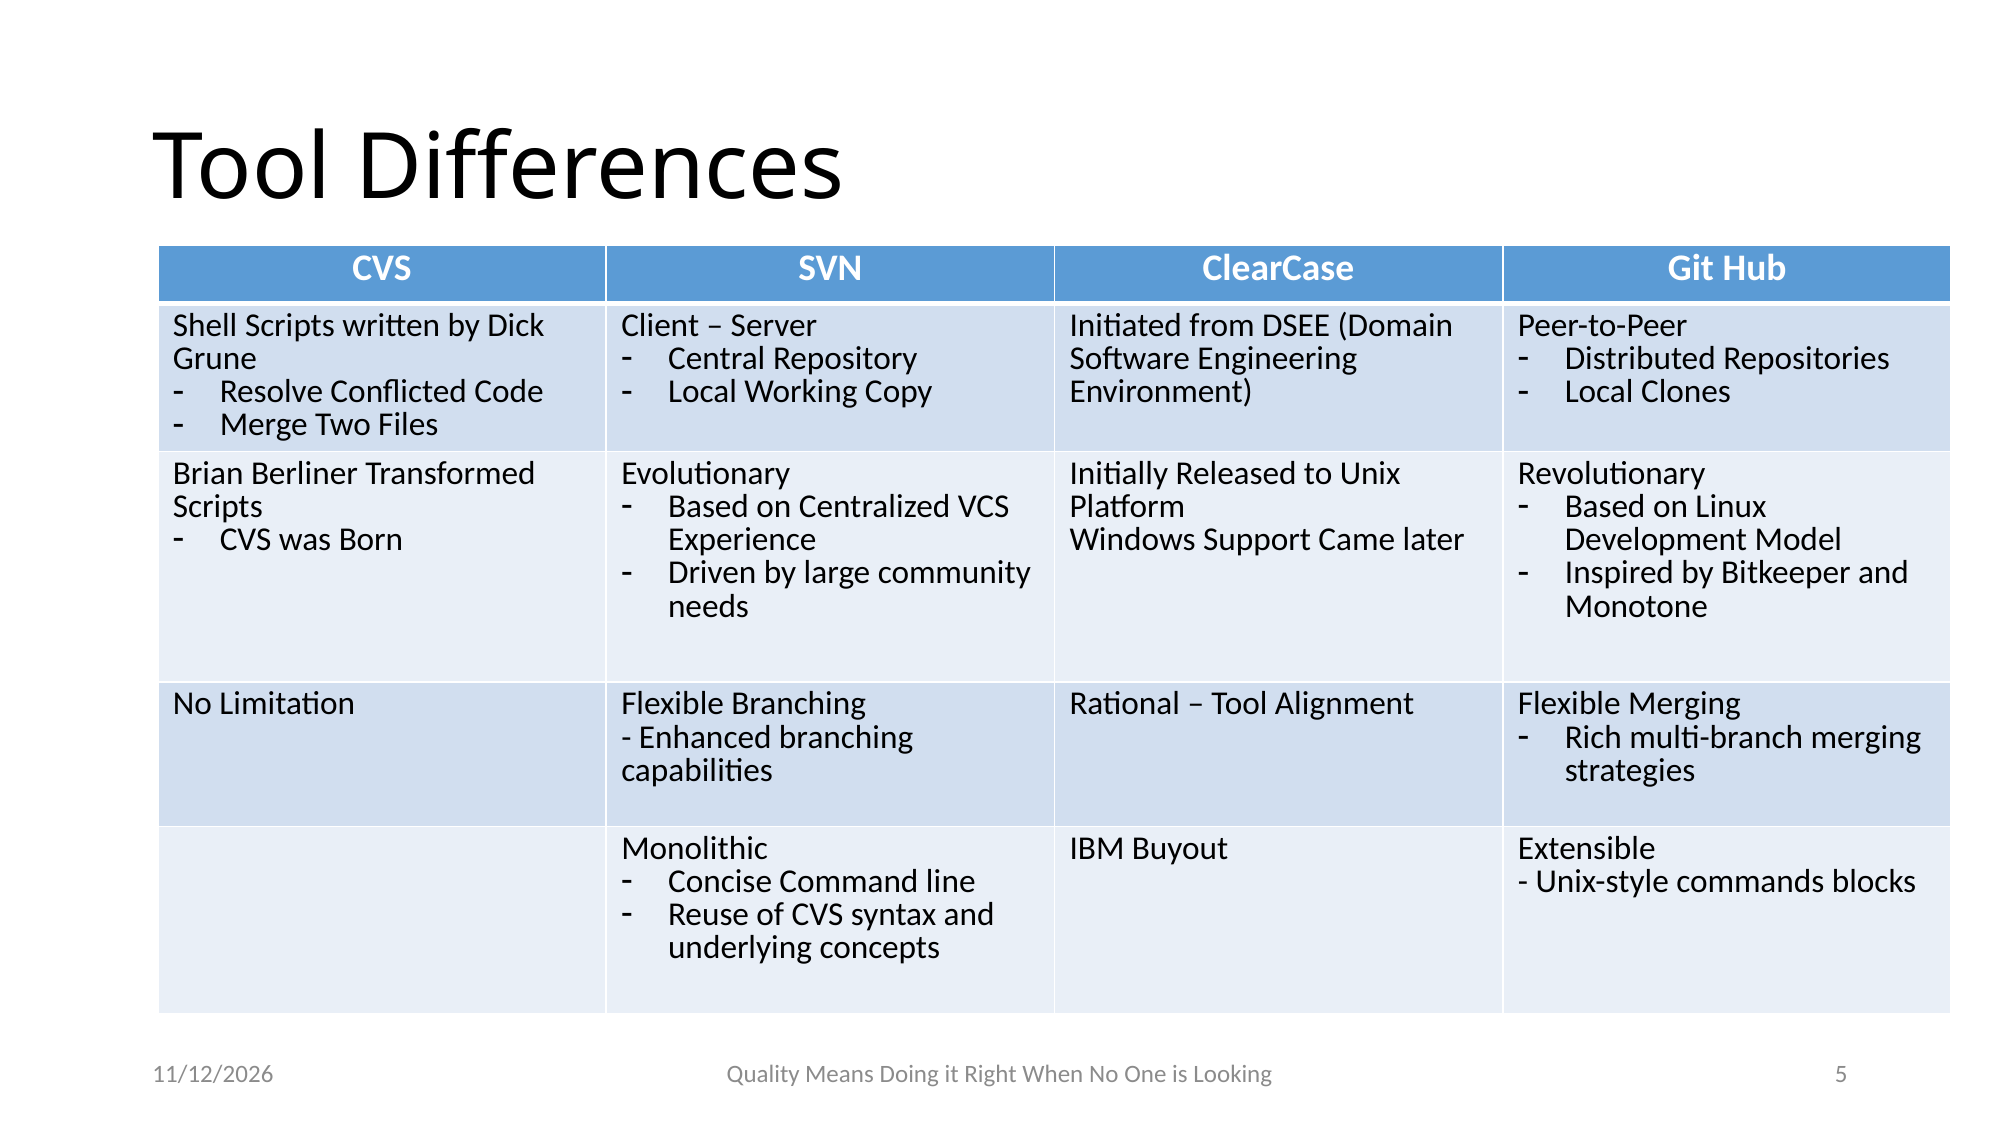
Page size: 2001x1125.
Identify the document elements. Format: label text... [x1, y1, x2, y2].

table_header SVN [607, 246, 1054, 301]
table_cell Extensible - Unix-style commands blocks [1504, 827, 1950, 1013]
footer Quality Means Doing it Right When No One is Looking [662, 1042, 1338, 1103]
table_cell Rational – Tool Alignment [1055, 683, 1502, 826]
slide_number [137, 1042, 588, 1103]
table_cell IBM Buyout [1055, 827, 1502, 1013]
slide_number 5 [1412, 1042, 1863, 1103]
table_cell Client – Server Central Repository Local Working Copy [607, 306, 1054, 451]
table_cell No Limitation [159, 683, 605, 826]
table_cell Peer-to-Peer Distributed Repositories Local Clones [1504, 306, 1950, 451]
table_cell Monolithic Concise Command line Reuse of CVS syntax and underlying concepts [607, 827, 1054, 1013]
table_header Git Hub [1504, 246, 1950, 301]
table_cell Revolutionary Based on Linux Development Model Inspired by Bitkeeper and Monotone [1504, 452, 1950, 681]
table_cell Brian Berliner Transformed Scripts CVS was Born [159, 452, 605, 681]
table_header CVS [159, 246, 605, 301]
table_cell Initiated from DSEE (Domain Software Engineering Environment) [1055, 306, 1502, 451]
title Tool Differences [137, 59, 1863, 278]
table_cell Flexible Branching - Enhanced branching capabilities [607, 683, 1054, 826]
table_header ClearCase [1055, 246, 1502, 301]
table_cell Evolutionary Based on Centralized VCS Experience Driven by large community needs [607, 452, 1054, 681]
table_cell Initially Released to Unix Platform Windows Support Came later [1055, 452, 1502, 681]
table_cell [159, 827, 605, 1013]
table_cell Shell Scripts written by Dick Grune Resolve Conflicted Code Merge Two Files [159, 306, 605, 451]
table_cell Flexible Merging Rich multi-branch merging strategies [1504, 683, 1950, 826]
